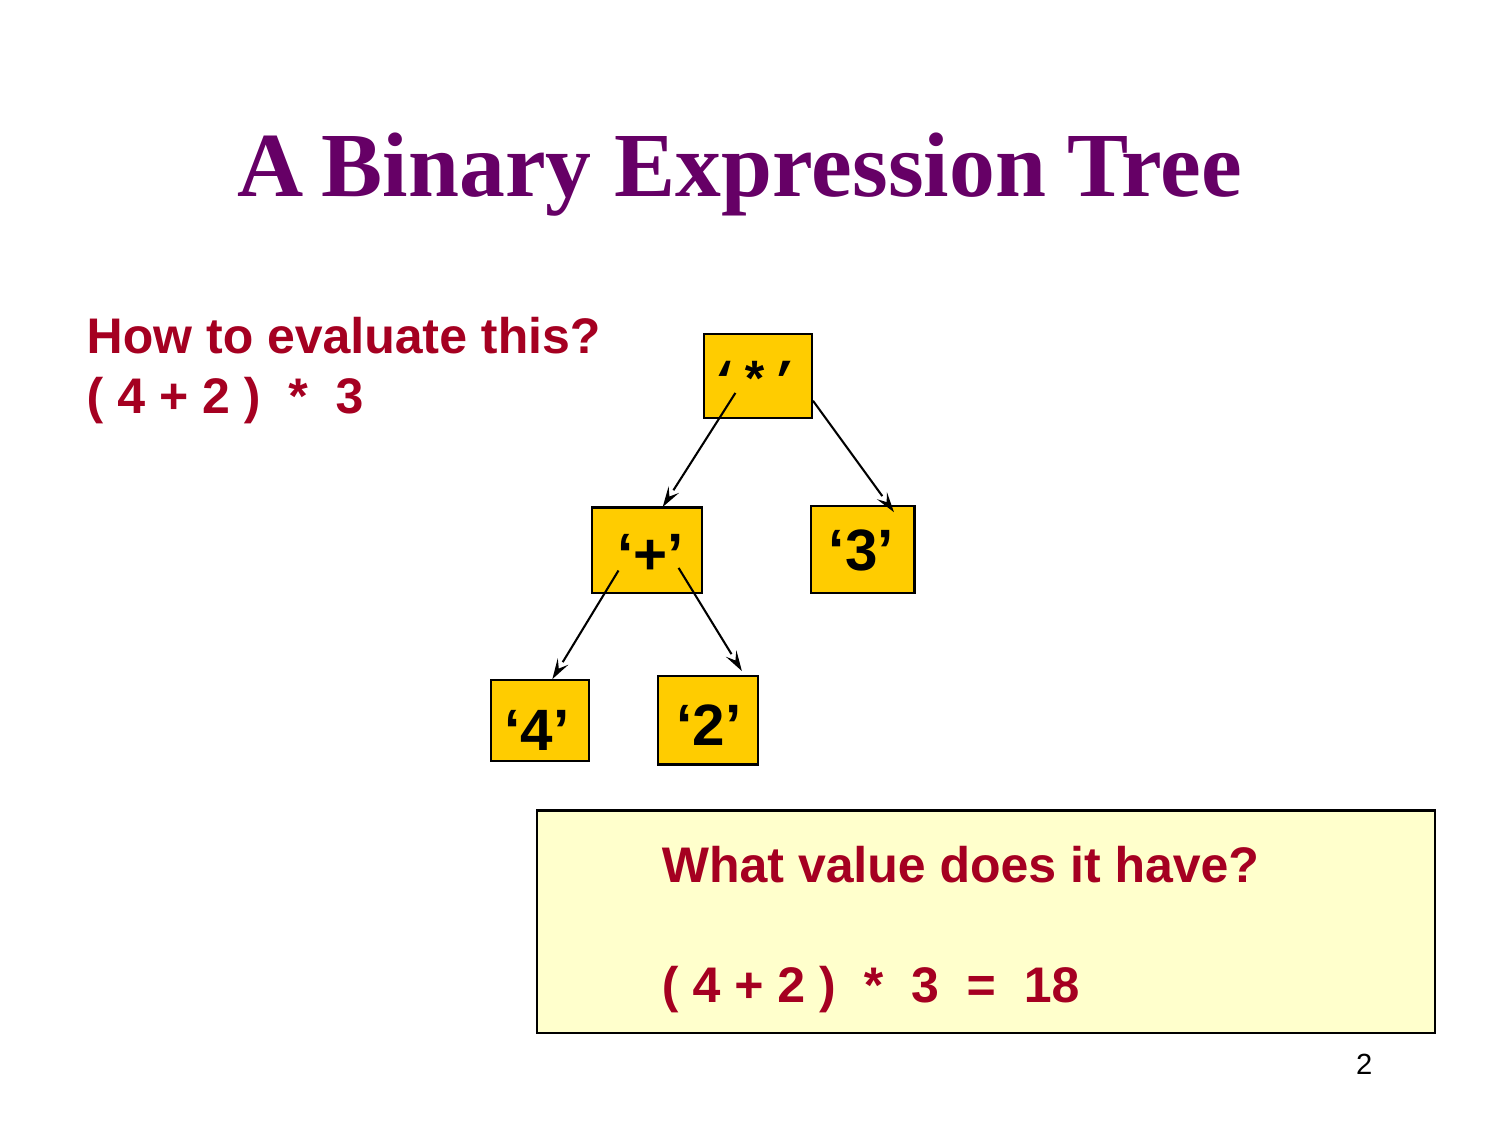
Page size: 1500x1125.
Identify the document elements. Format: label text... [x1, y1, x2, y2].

slide_number 2 [1287, 1034, 1388, 1101]
title A Binary Expression Tree [96, 34, 1385, 223]
text_box What value does it have? ( 4 + 2 ) * 3 = 18 [646, 824, 1275, 1020]
text_box [537, 810, 1436, 1034]
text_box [489, 333, 915, 770]
list [109, 281, 1401, 823]
text_box How to evaluate this? ( 4 + 2 ) * 3 [71, 295, 617, 431]
